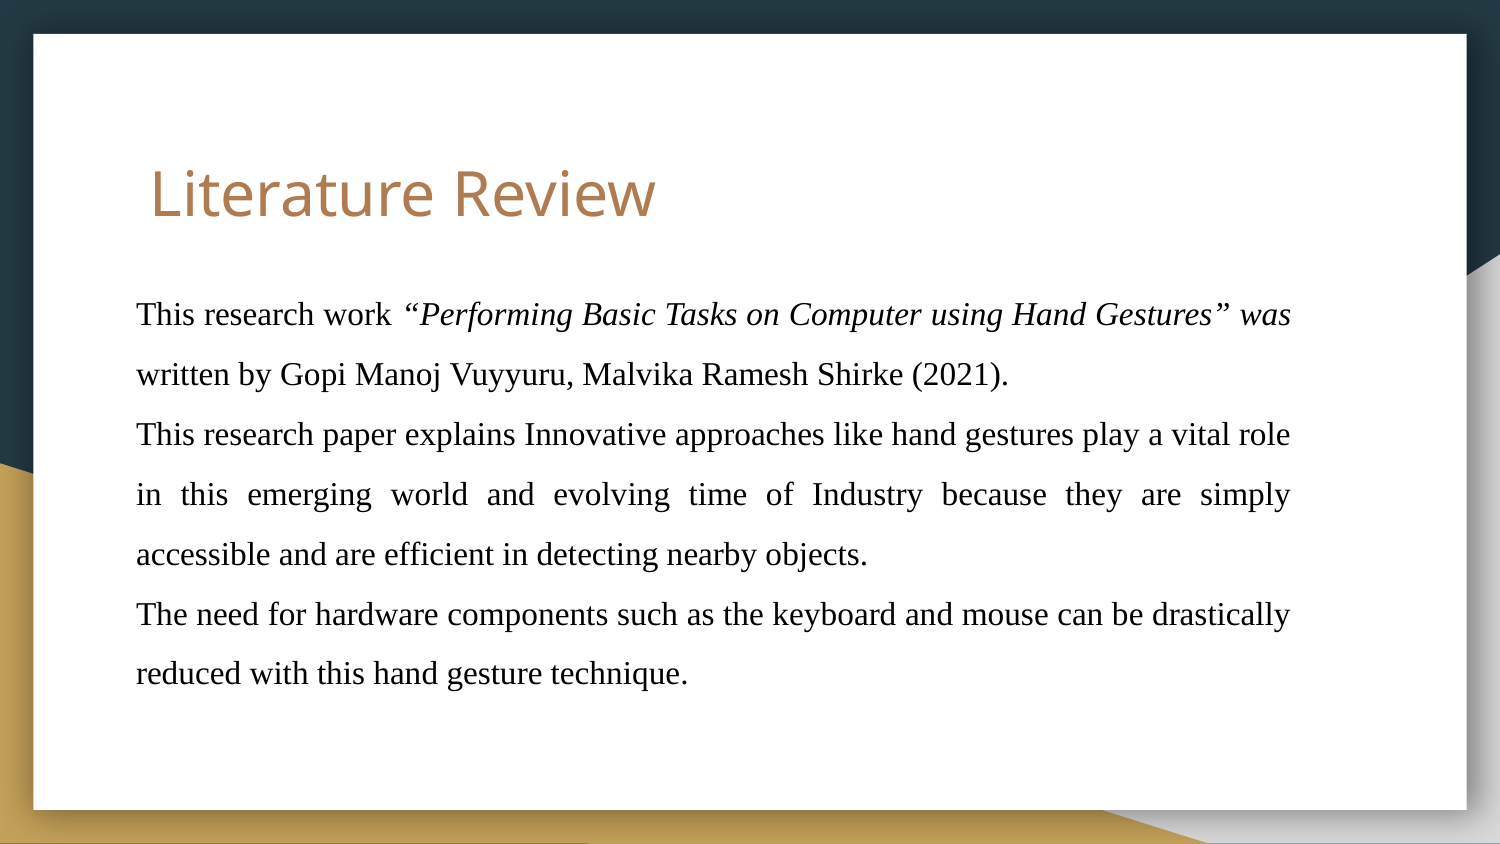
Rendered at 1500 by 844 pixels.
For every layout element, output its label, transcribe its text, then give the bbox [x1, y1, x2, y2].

title Literature Review [134, 138, 1366, 296]
list This research work “Performing Basic Tasks on Computer using Hand Gestures” was written by Gopi Manoj Vuyyuru, Malvika Ramesh Shirke (2021). This research paper explains Innovative approaches like hand gestures play a vital role in this emerging world and evolving time of Industry because they are simply accessible and are efficient in detecting nearby objects. The need for hardware components such as the keyboard and mouse can be drastically reduced with this hand gesture technique. [109, 257, 1320, 716]
